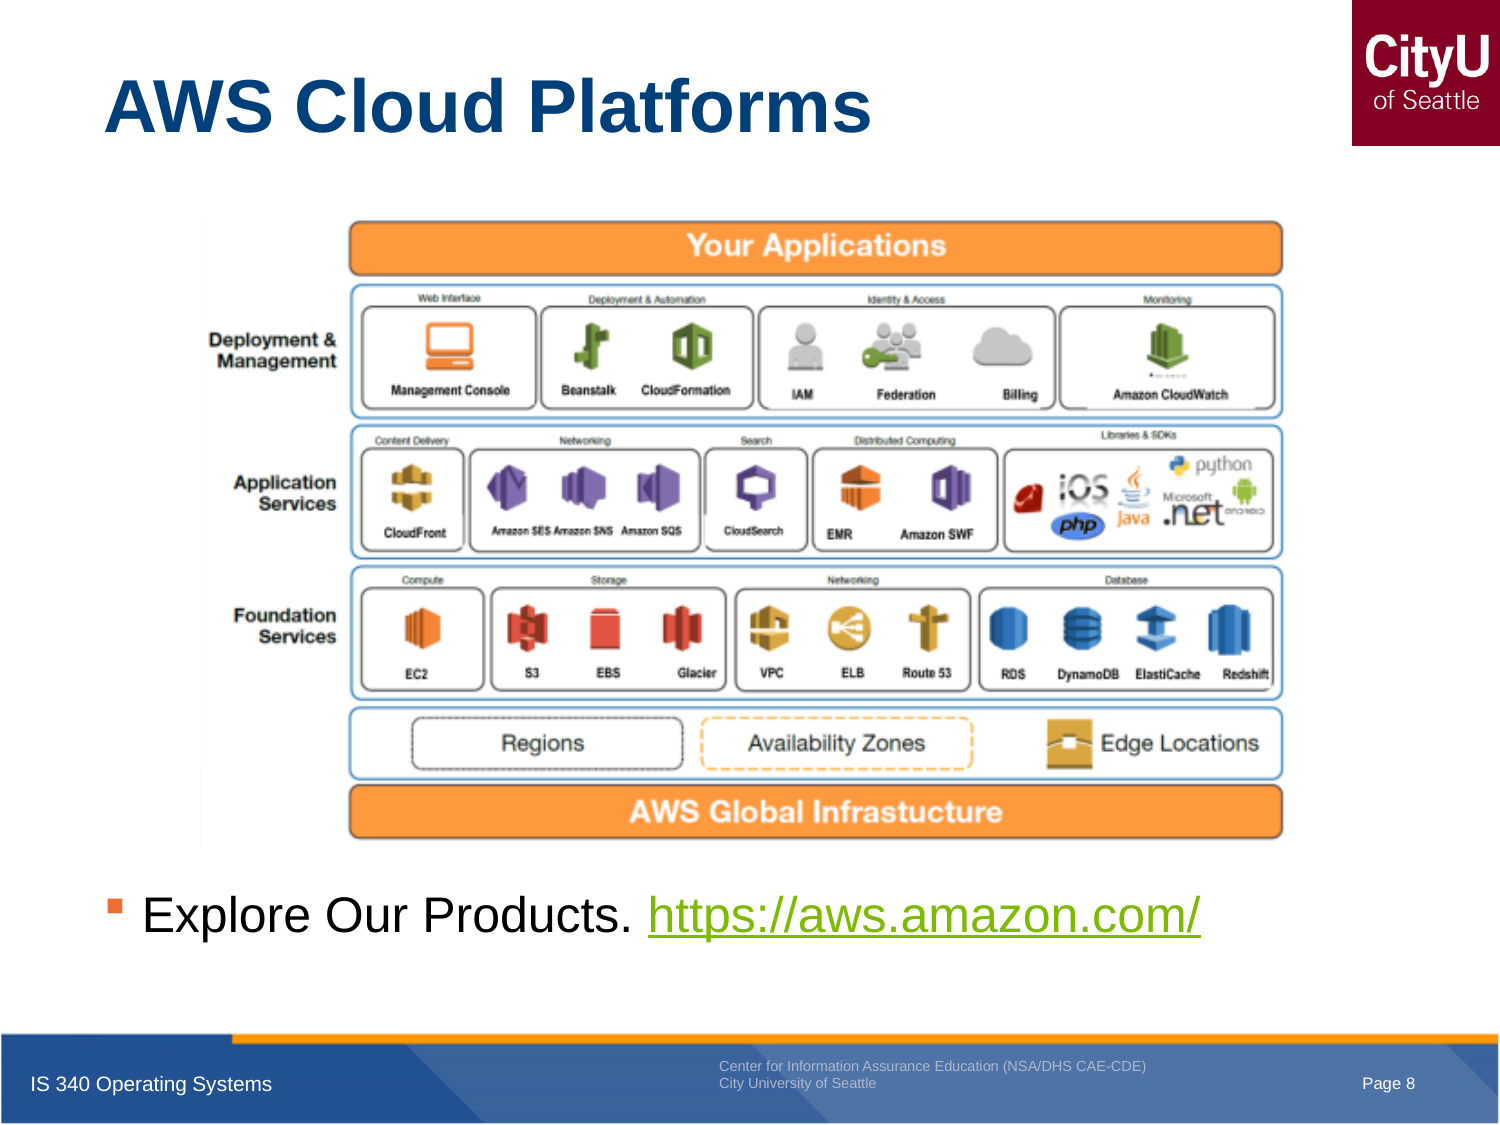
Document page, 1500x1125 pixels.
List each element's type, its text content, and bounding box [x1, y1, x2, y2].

title AWS Cloud Platforms [88, 49, 1451, 213]
picture [0, 1032, 1500, 1125]
picture [1352, 0, 1500, 146]
list Explore Our Products. https://aws.amazon.com/ [88, 874, 1451, 976]
picture [199, 210, 1287, 849]
